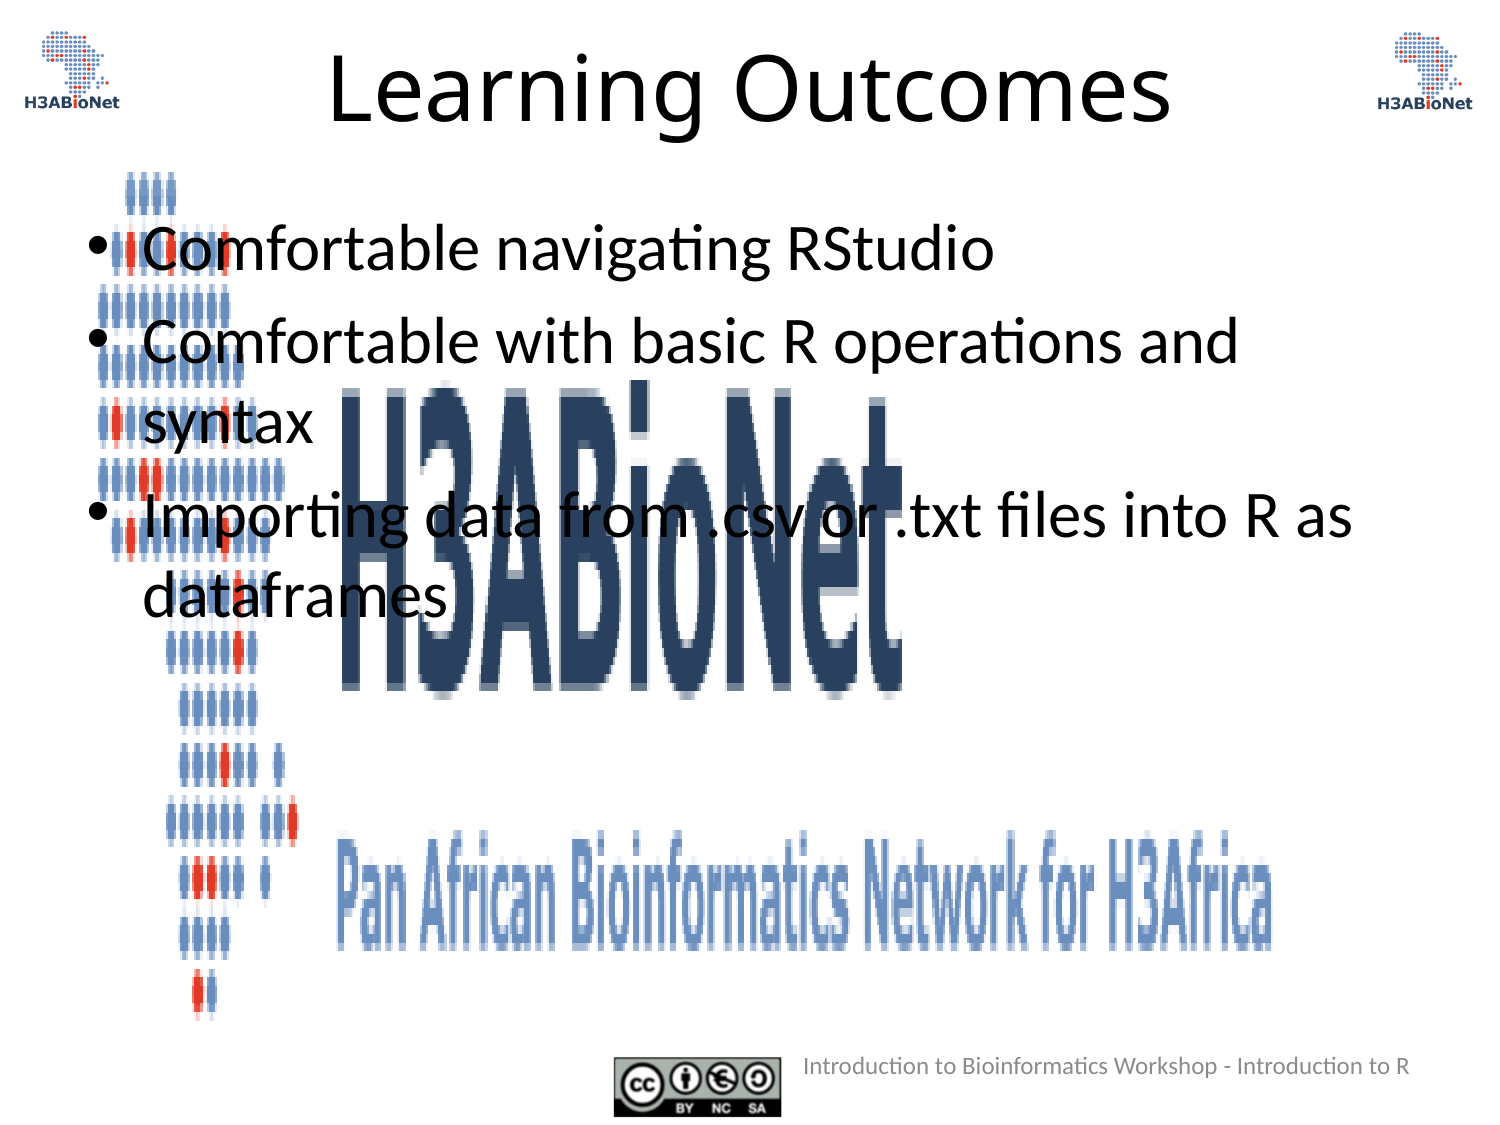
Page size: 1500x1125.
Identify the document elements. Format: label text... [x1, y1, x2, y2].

picture [607, 1050, 785, 1122]
footer Introduction to Bioinformatics Workshop - Introduction to R [655, 1035, 1426, 1095]
picture [0, 1, 147, 139]
title Learning Outcomes [147, 10, 1353, 161]
list Comfortable navigating RStudio Comfortable with basic R operations and syntax Importing data from .csv or .txt files into R as dataframes [71, 196, 1422, 1005]
picture [1352, 2, 1499, 140]
